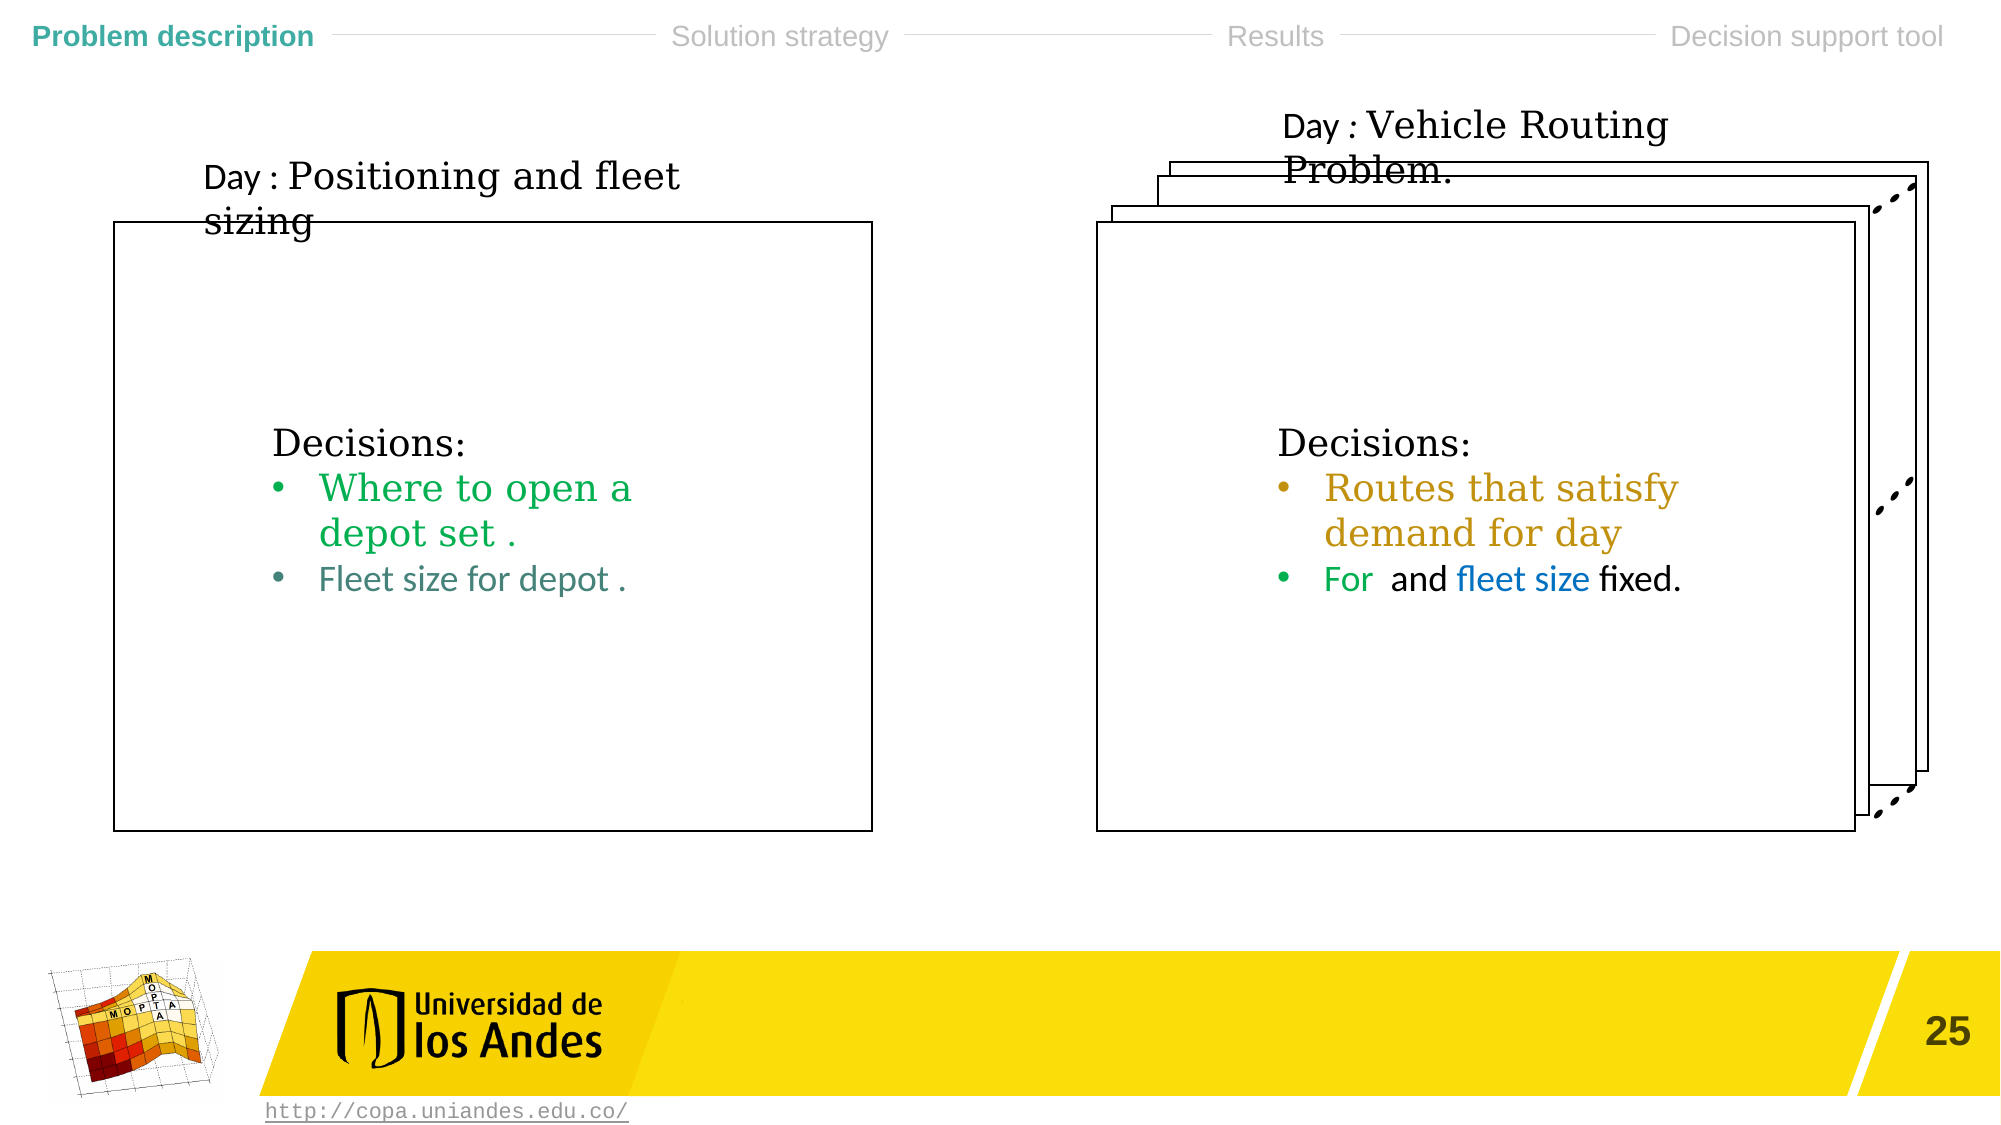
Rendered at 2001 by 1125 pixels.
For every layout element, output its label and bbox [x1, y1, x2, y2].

text_box [113, 221, 873, 832]
text_box [1097, 161, 1929, 831]
picture [46, 955, 226, 1102]
